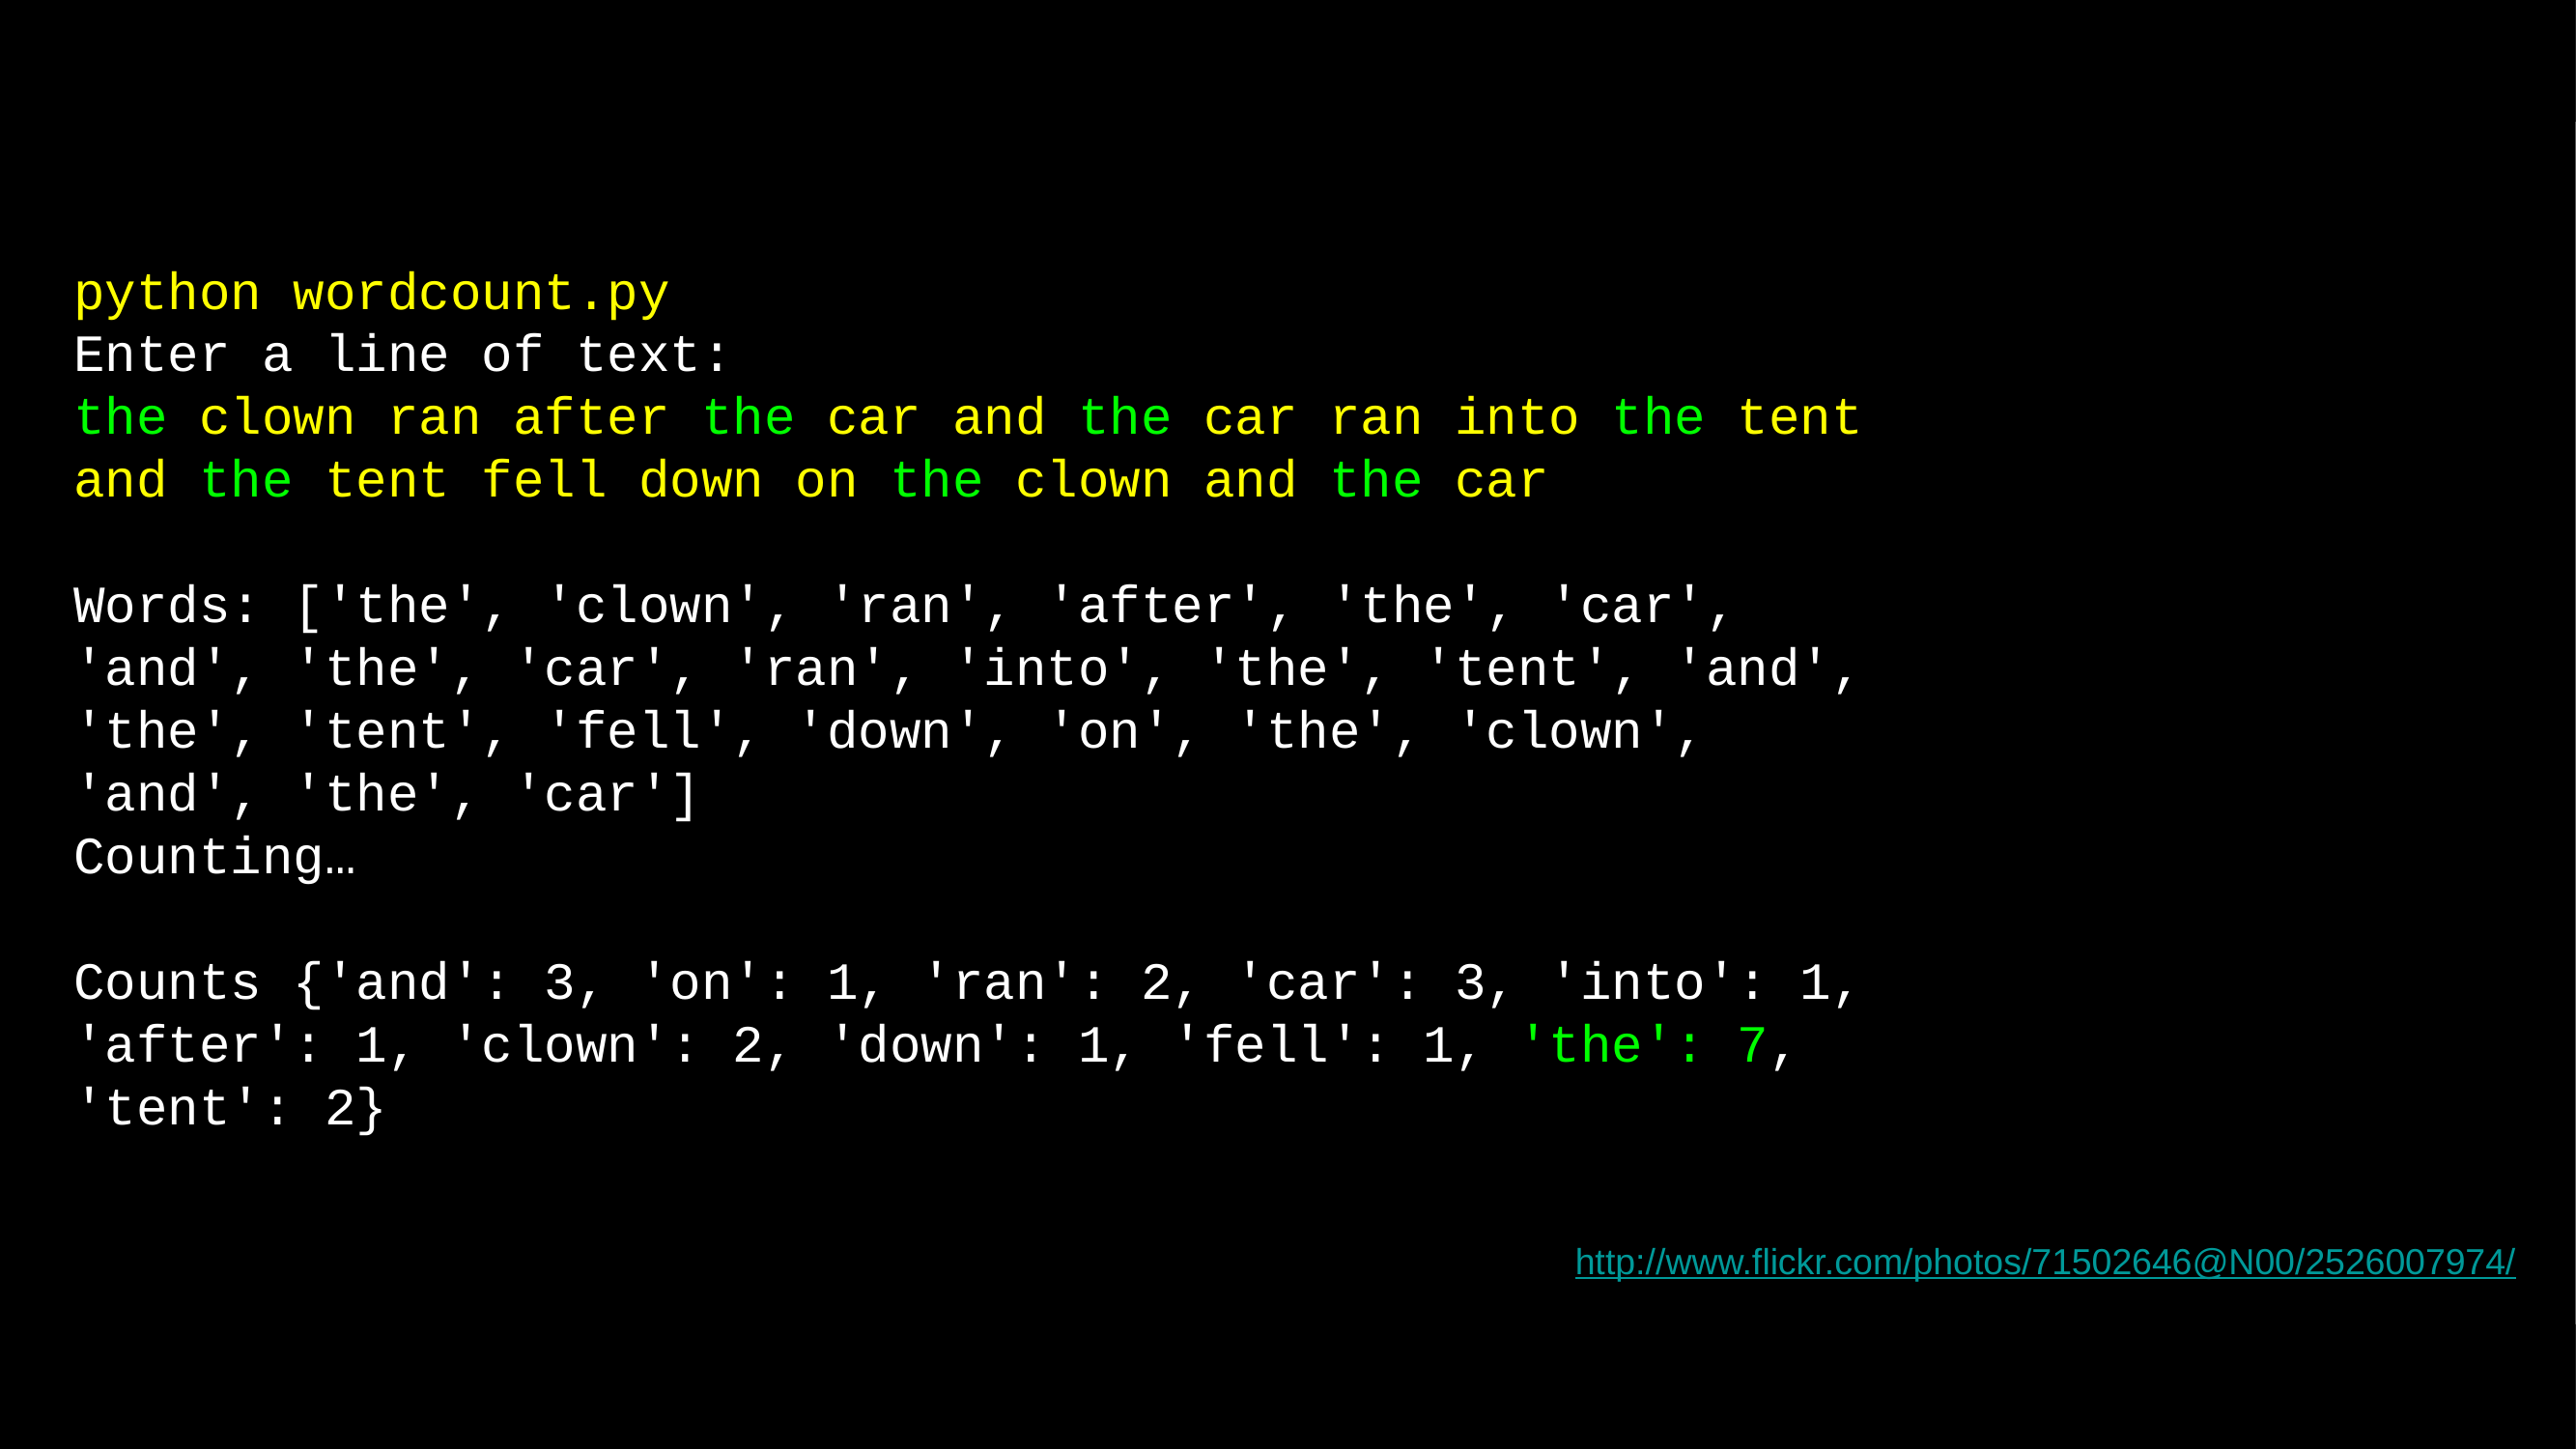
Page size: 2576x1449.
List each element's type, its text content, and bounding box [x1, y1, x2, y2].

text_box python wordcount.py Enter a line of text: the clown ran after the car and the car ran into the tent and the tent fell down on the clown and the car Words: ['the', 'clown', 'ran', 'after', 'the', 'car', 'and', 'the', 'car', 'ran', 'into', 'the', 'tent', 'and', 'the', 'tent', 'fell', 'down', 'on', 'the', 'clown', 'and', 'the', 'car'] Counting… Counts {'and': 3, 'on': 1, 'ran': 2, 'car': 3, 'into': 1, 'after': 1, 'clown': 2, 'down': 1, 'fell': 1, 'the': 7, 'tent': 2} [73, 192, 1906, 1200]
text_box http://www.flickr.com/photos/71502646@N00/2526007974/ [1498, 1224, 2576, 1296]
